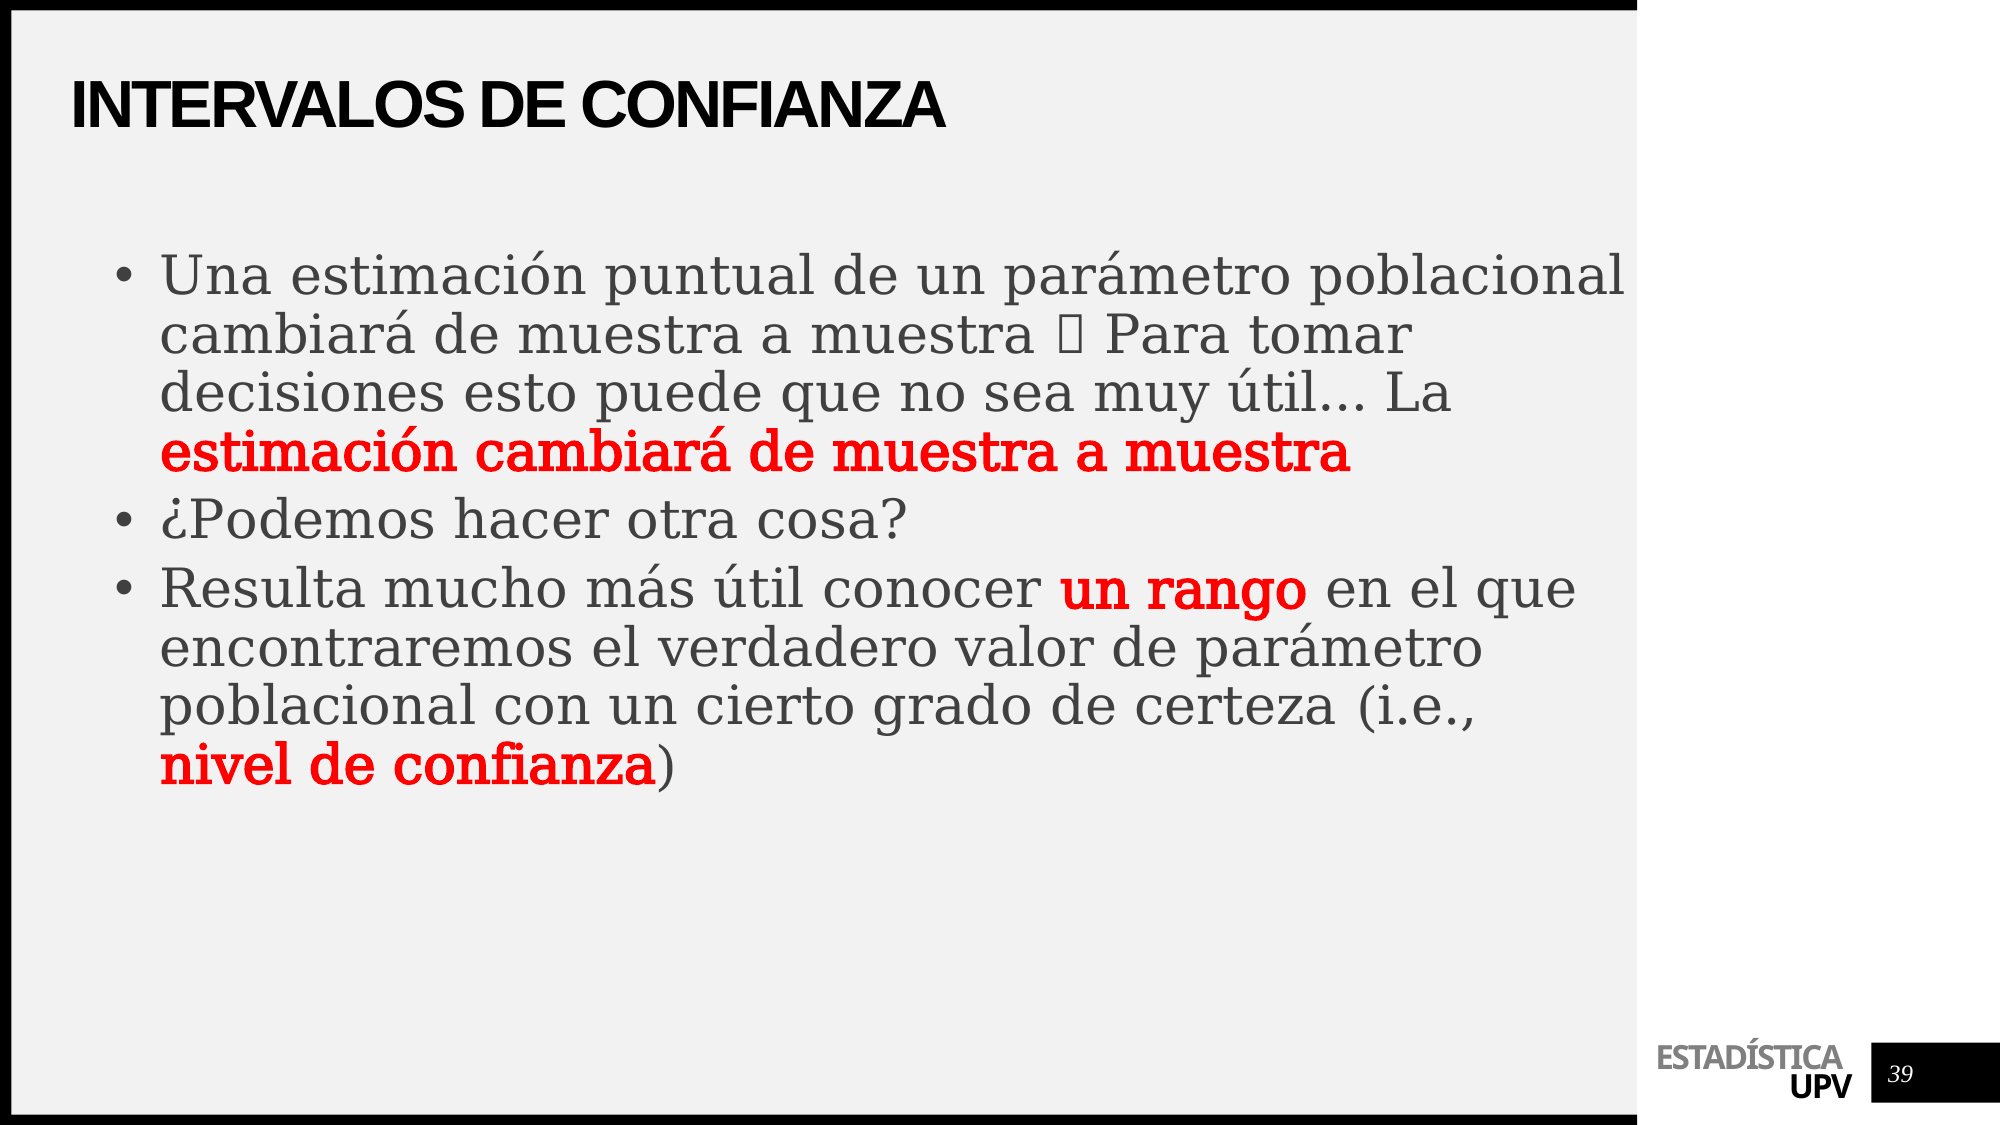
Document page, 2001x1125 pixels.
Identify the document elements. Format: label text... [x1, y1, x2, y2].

title Intervalos de confianza [70, 70, 1580, 142]
slide_number 39 [1877, 1050, 1924, 1096]
